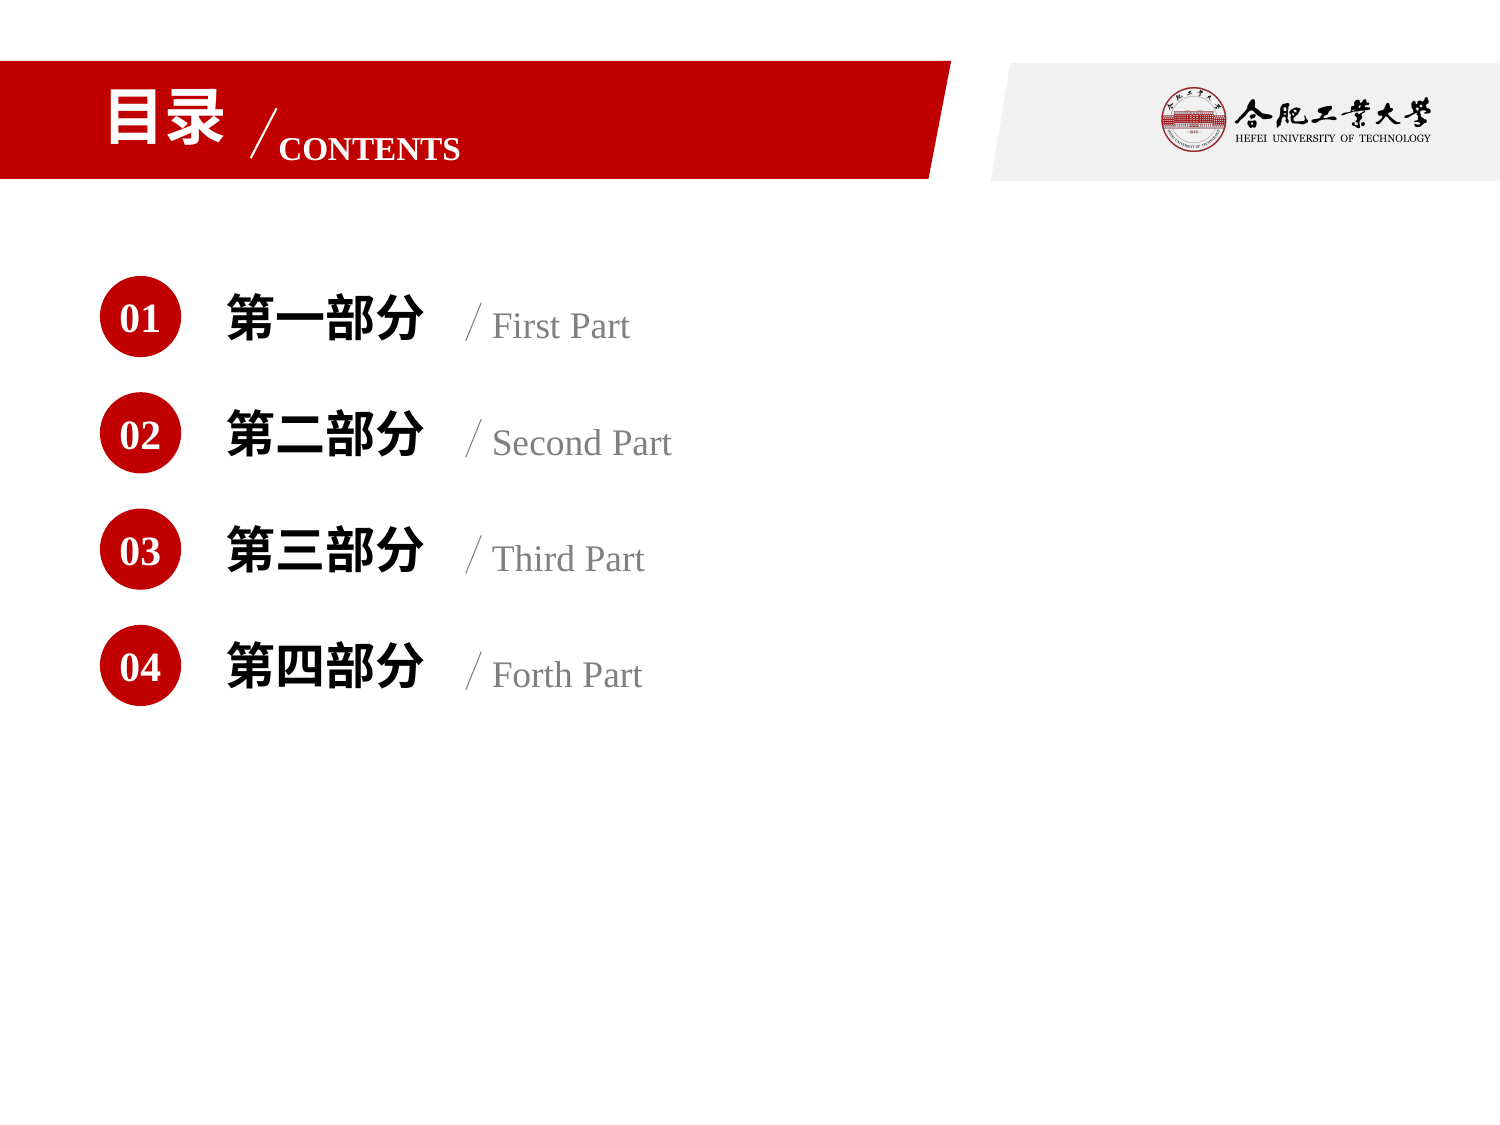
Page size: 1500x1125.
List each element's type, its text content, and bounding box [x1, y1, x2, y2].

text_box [99, 392, 182, 474]
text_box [99, 508, 182, 590]
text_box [465, 535, 482, 574]
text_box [465, 651, 482, 690]
text_box First Part [477, 293, 1000, 354]
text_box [465, 419, 482, 458]
text_box Second Part [477, 410, 1000, 470]
text_box Forth Part [477, 642, 1000, 703]
text_box 第一部分 [210, 278, 474, 354]
text_box 第四部分 [210, 627, 474, 703]
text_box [99, 624, 182, 707]
text_box 第三部分 [210, 511, 474, 586]
text_box 第二部分 [210, 394, 474, 470]
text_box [465, 302, 482, 342]
picture [1161, 87, 1431, 152]
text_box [99, 275, 182, 358]
text_box Third Part [477, 526, 1000, 587]
